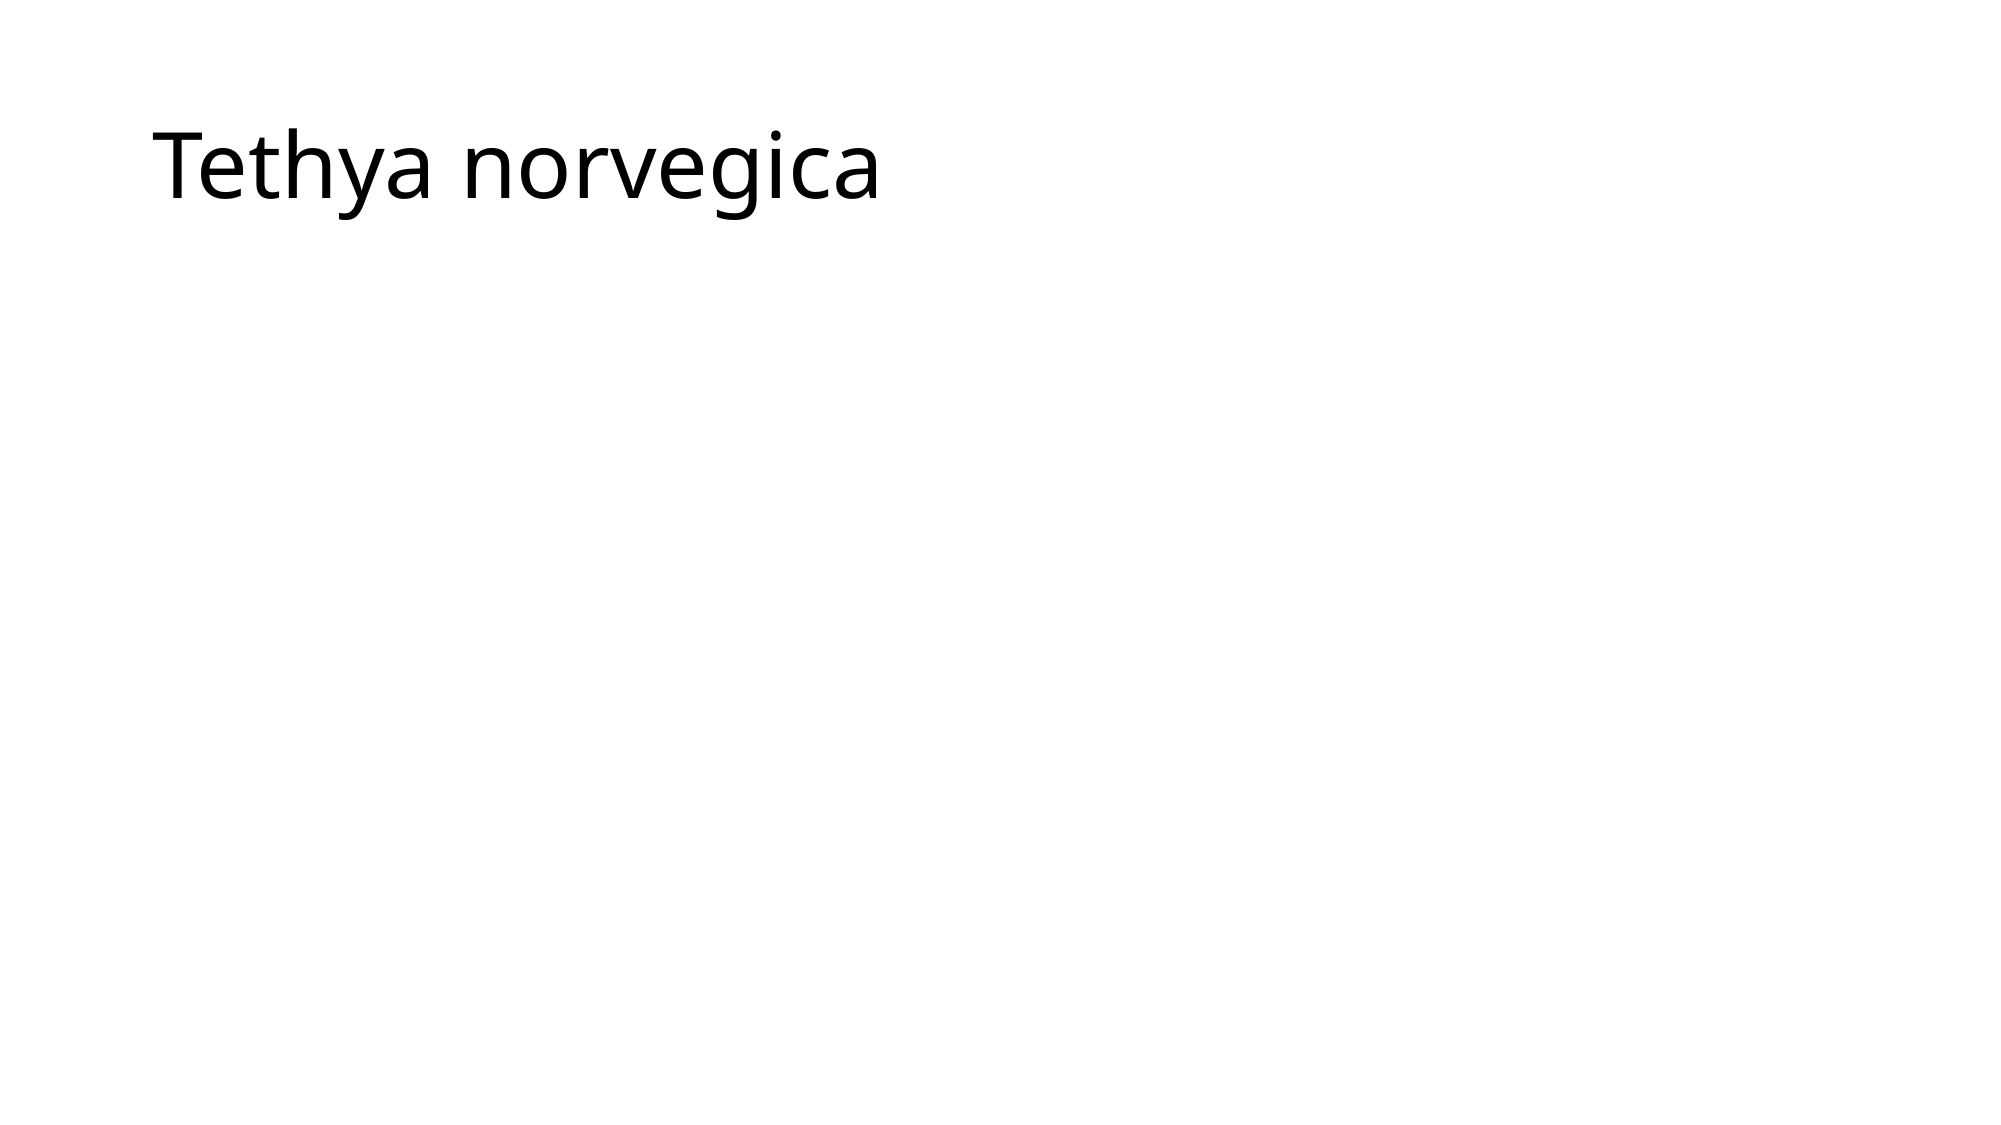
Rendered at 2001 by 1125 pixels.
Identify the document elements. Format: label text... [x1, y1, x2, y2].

title Tethya norvegica [137, 59, 1863, 278]
